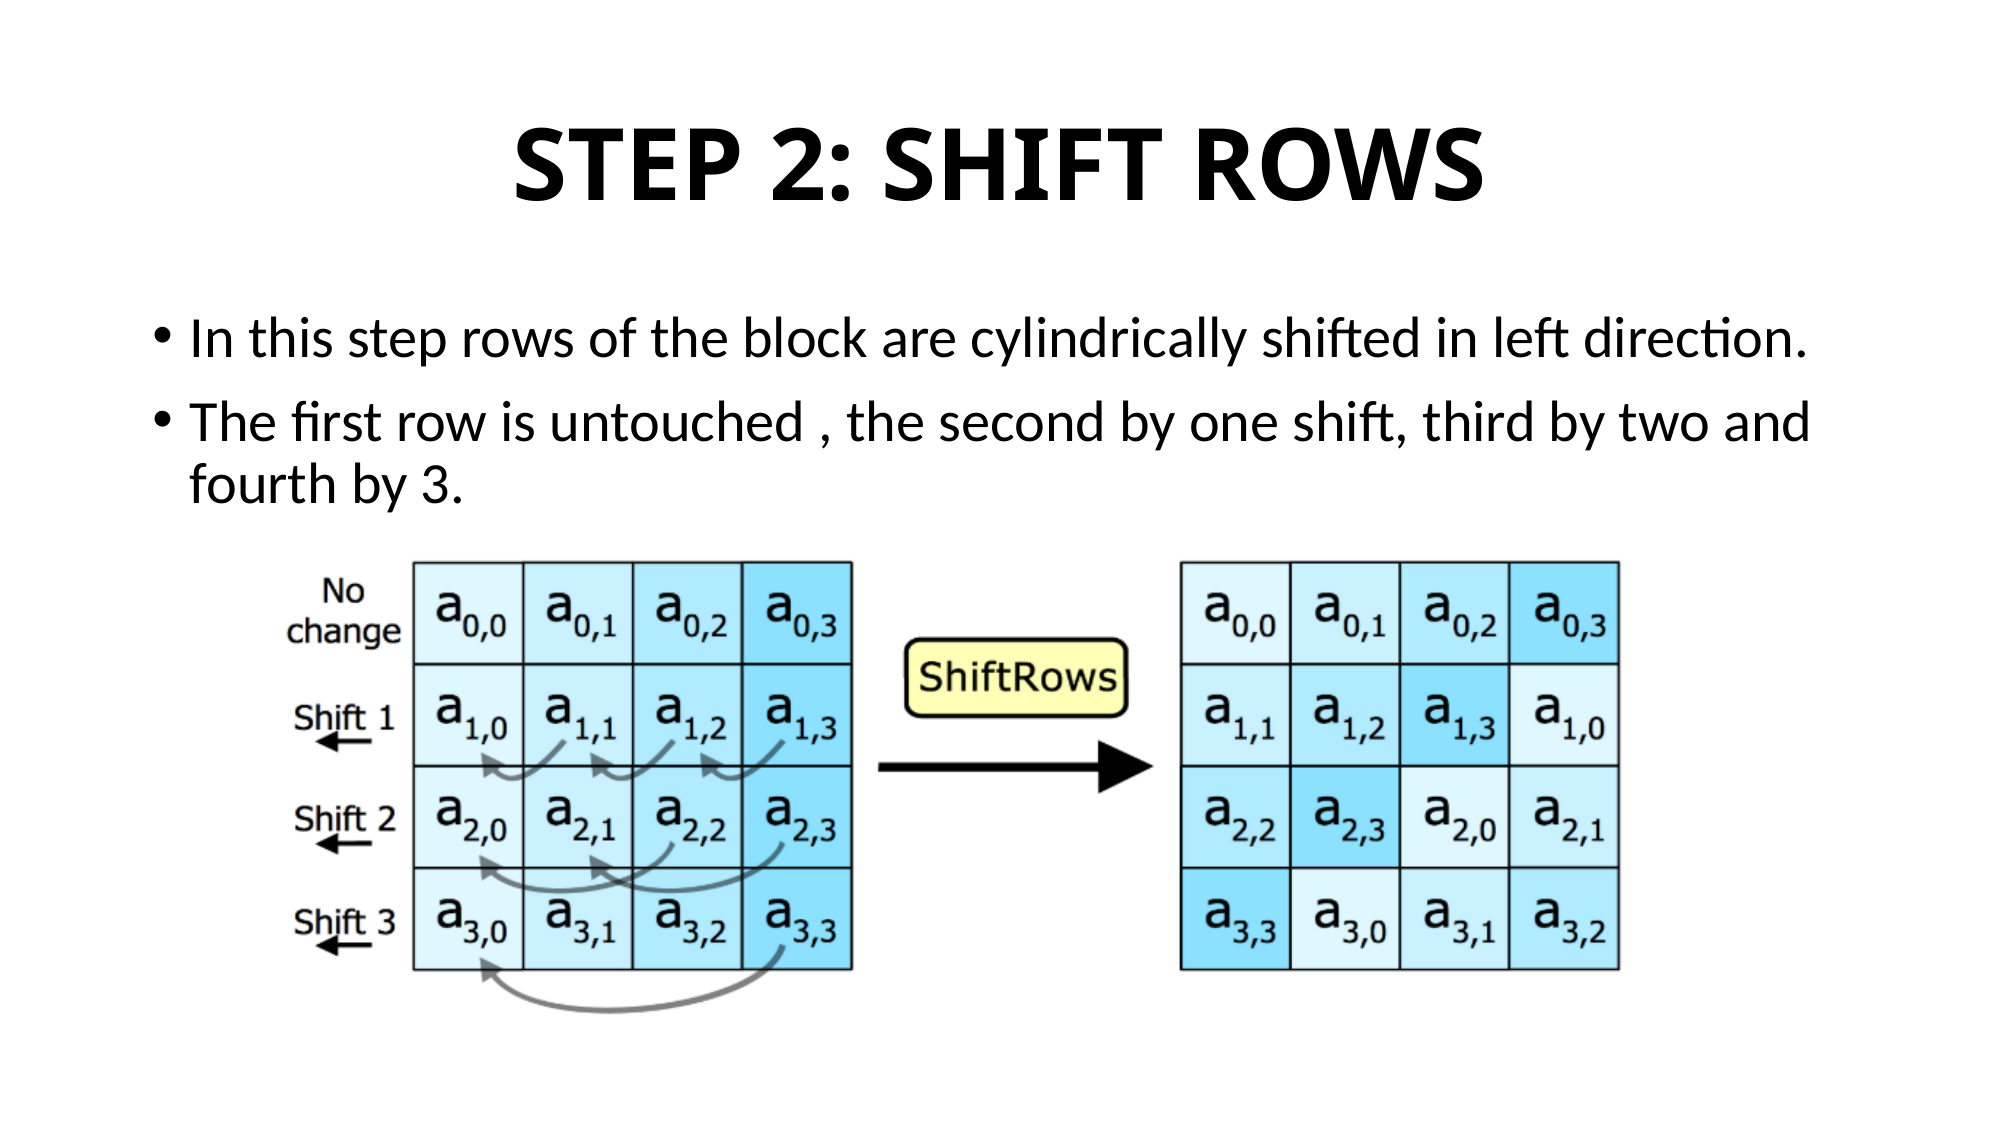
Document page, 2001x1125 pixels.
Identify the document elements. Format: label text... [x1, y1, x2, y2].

picture [181, 520, 1818, 1087]
title STEP 2: SHIFT ROWS [137, 59, 1863, 278]
list In this step rows of the block are cylindrically shifted in left direction. The first row is untouched , the second by one shift, third by two and fourth by 3. [137, 299, 1863, 563]
